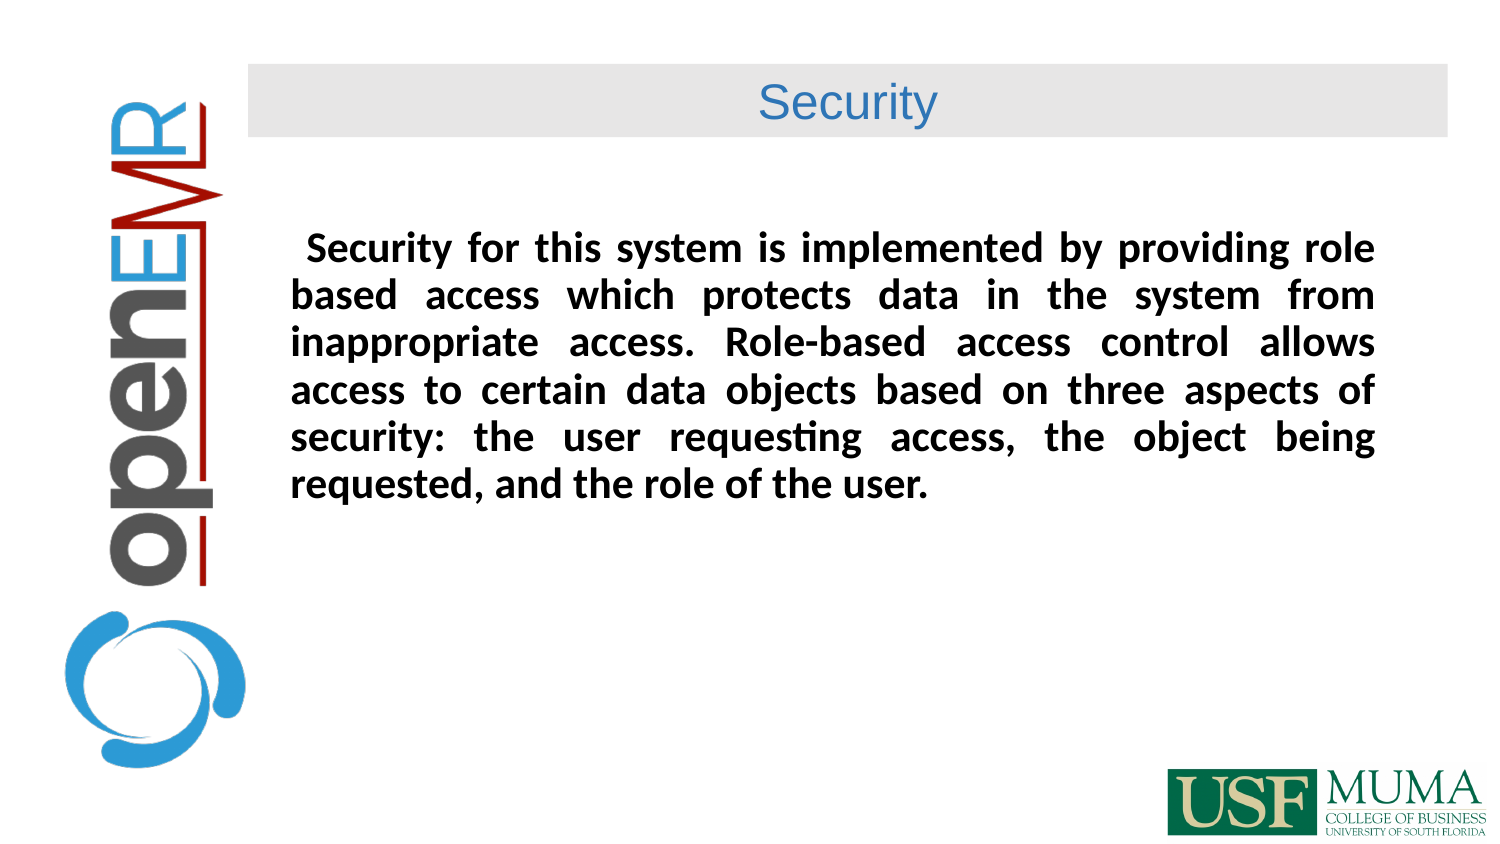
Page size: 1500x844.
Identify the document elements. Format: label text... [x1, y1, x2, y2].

text_box Security [248, 63, 1448, 138]
list Security for this system is implemented by providing role based access which protects data in the system from inappropriate access. Role-based access control allows access to certain data objects based on three aspects of security: the user requesting access, the object being requested, and the role of the user. [250, 219, 1388, 750]
picture [0, 100, 490, 770]
picture [1167, 761, 1487, 844]
